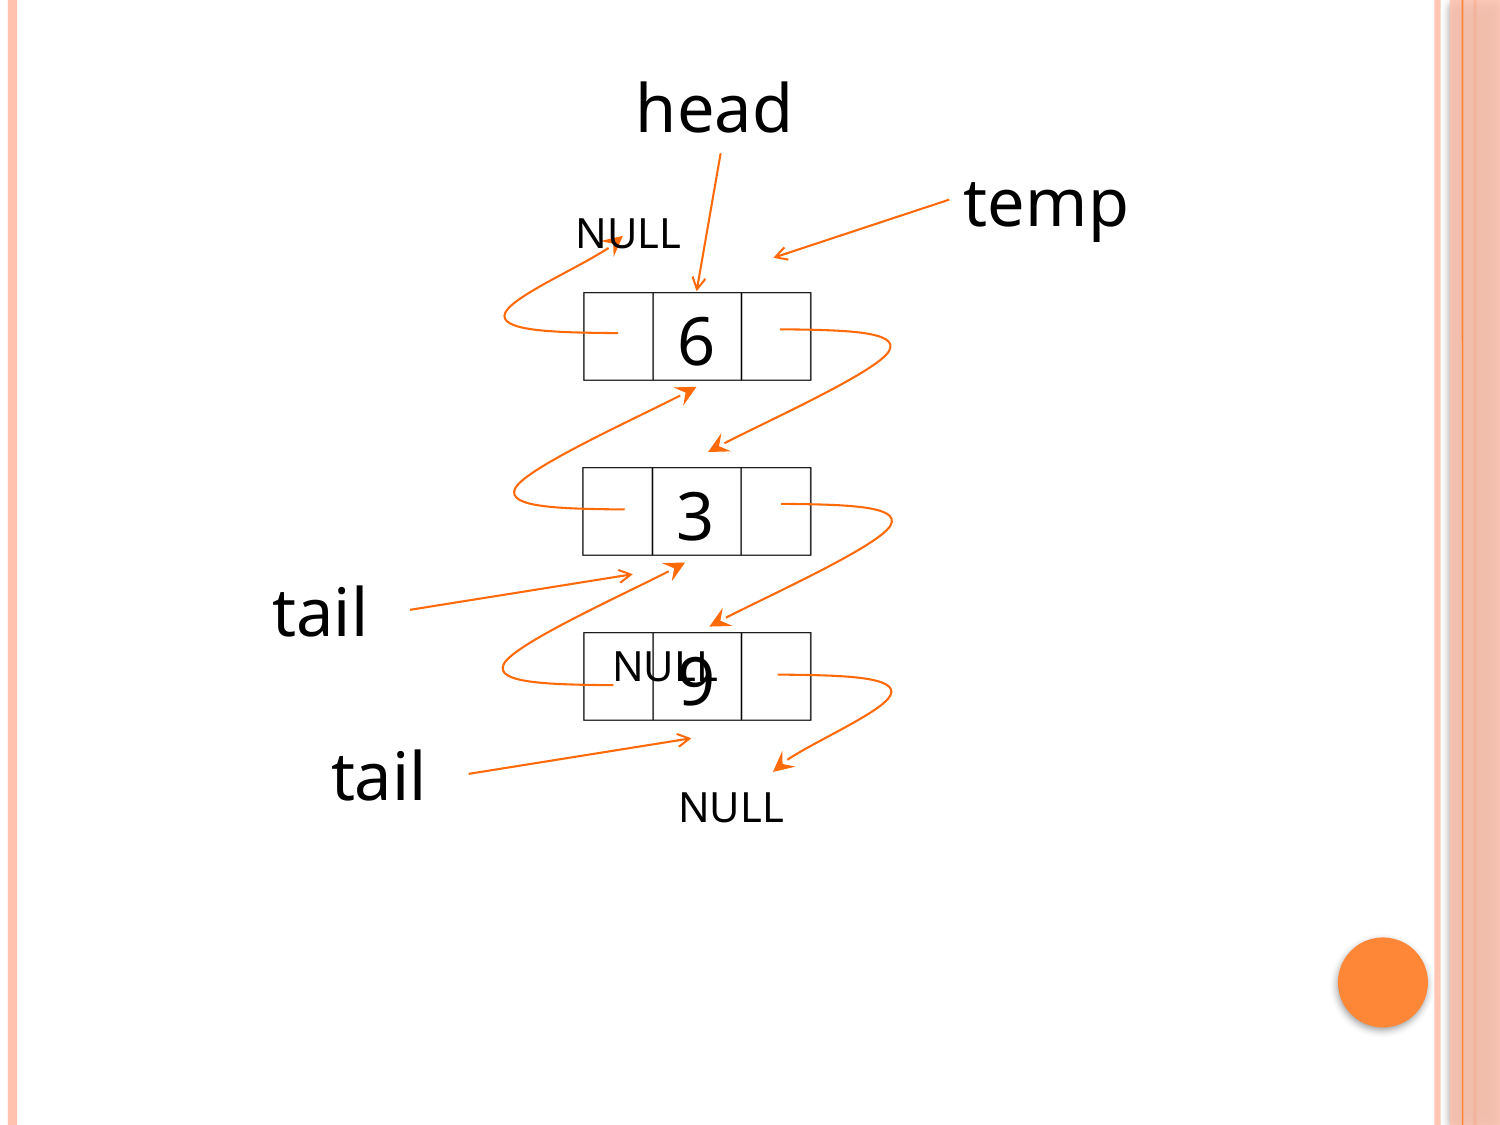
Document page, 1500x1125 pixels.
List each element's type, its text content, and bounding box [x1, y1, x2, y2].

text_box temp [949, 152, 1184, 247]
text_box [581, 630, 893, 821]
text_box [709, 503, 893, 627]
text_box [60, 262, 1411, 1062]
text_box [503, 198, 814, 388]
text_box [772, 199, 950, 259]
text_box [639, 210, 767, 236]
text_box head [621, 58, 821, 154]
text_box [513, 397, 691, 510]
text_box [468, 737, 692, 775]
text_box [501, 573, 679, 686]
text_box tail [257, 562, 411, 658]
text_box tail [316, 726, 469, 822]
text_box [409, 573, 634, 611]
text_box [580, 466, 813, 563]
text_box [708, 328, 892, 453]
